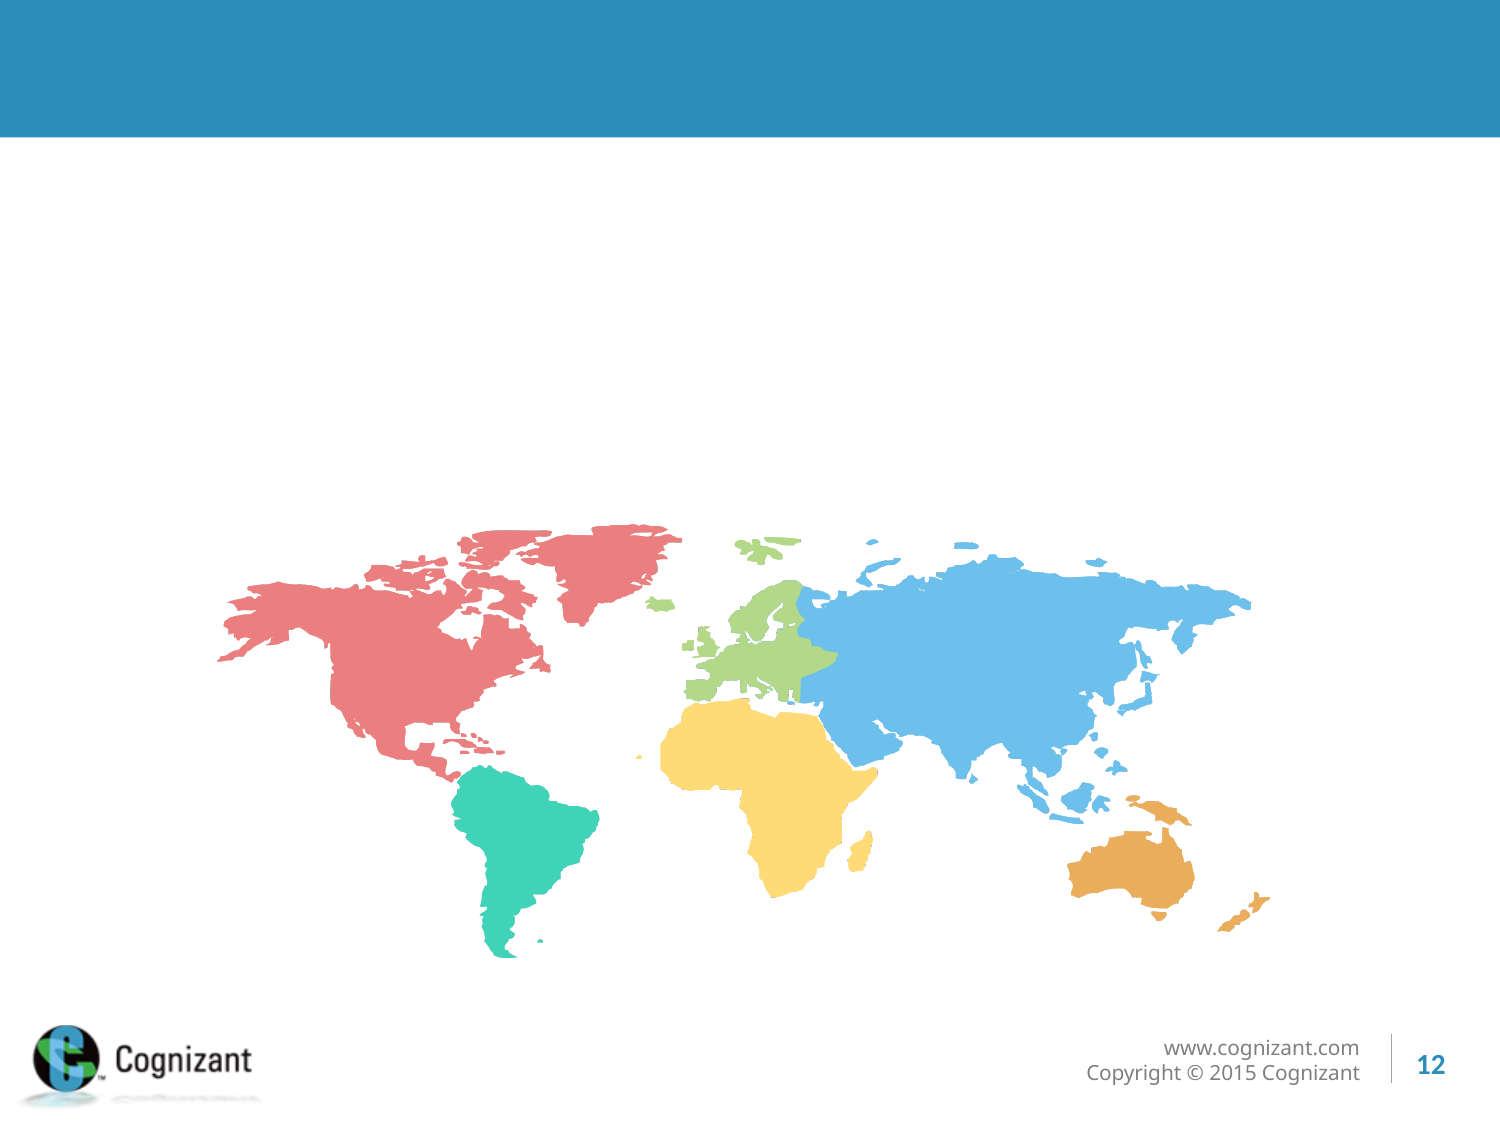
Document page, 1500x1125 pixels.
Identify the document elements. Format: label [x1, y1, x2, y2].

picture [12, 1025, 269, 1118]
picture [217, 524, 1271, 959]
